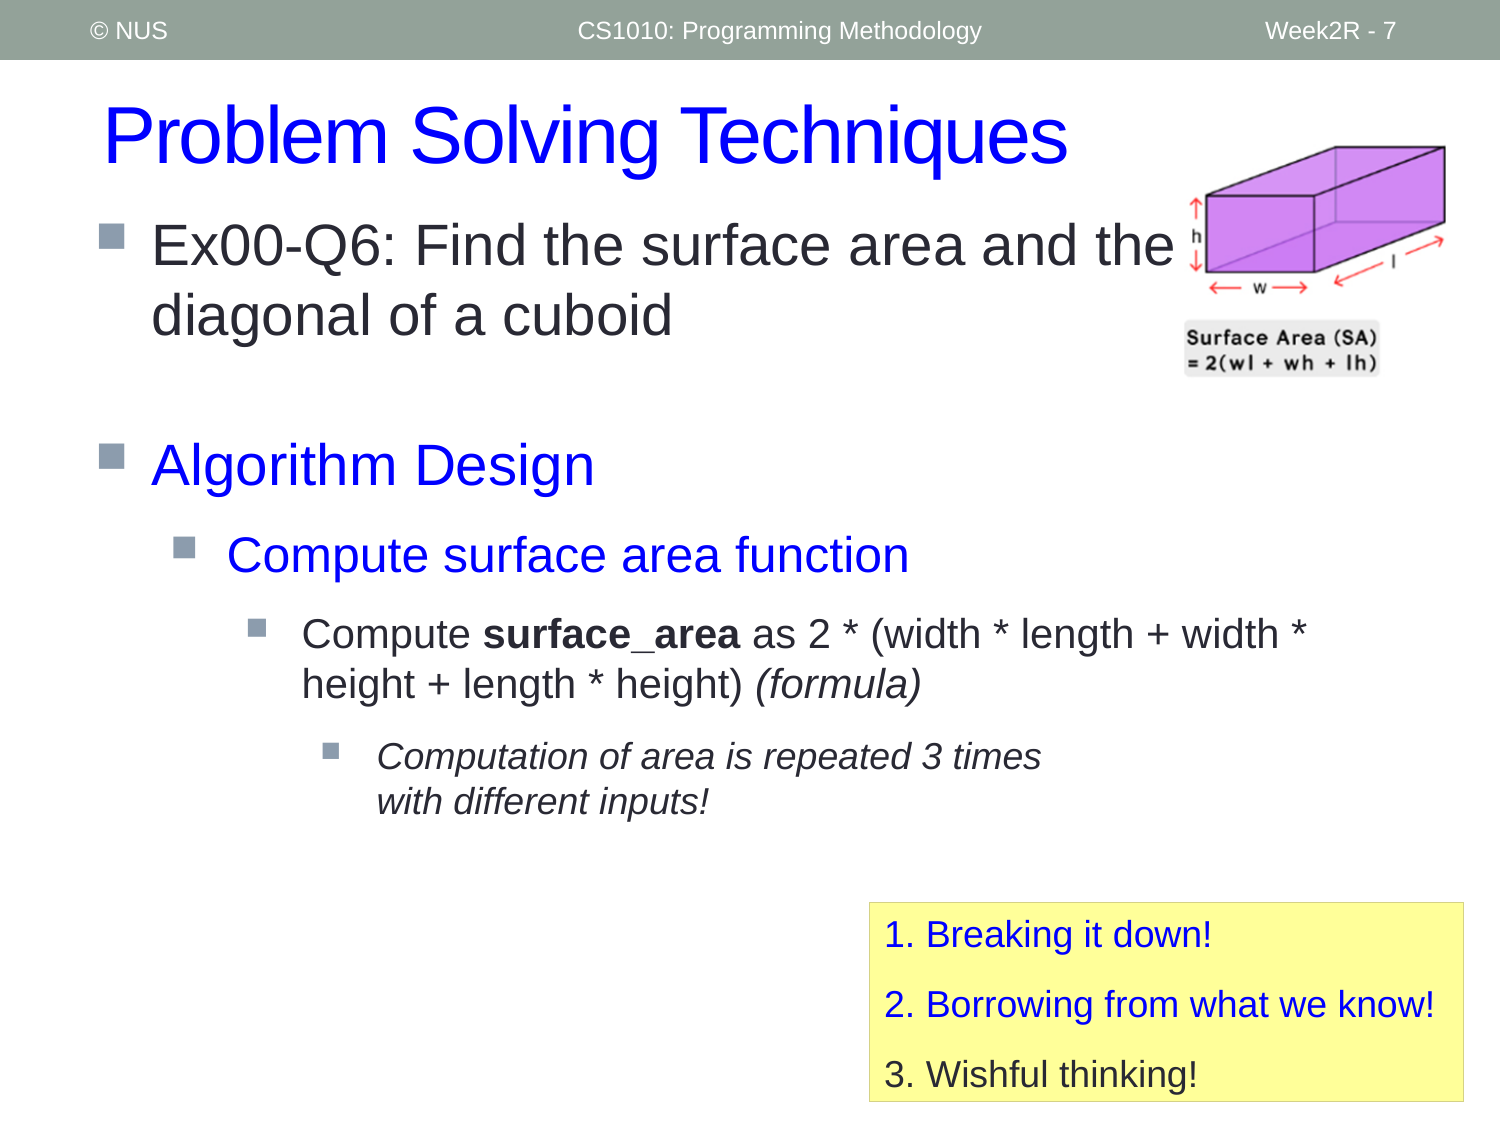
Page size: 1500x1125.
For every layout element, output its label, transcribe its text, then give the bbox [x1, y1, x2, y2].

text_box Ex00-Q6: Find the surface area and the diagonal of a cuboid Algorithm Design Compute surface area function Compute surface_area as 2 * (width * length + width * height + length * height) (formula) Computation of area is repeated 3 times with different inputs! [80, 200, 1375, 600]
slide_number Week2R - 7 [1250, 3, 1425, 57]
slide_number © NUS [75, 3, 550, 57]
picture [1183, 135, 1448, 387]
text_box 1. Breaking it down! 2. Borrowing from what we know! 3. Wishful thinking! [869, 902, 1464, 1102]
footer CS1010: Programming Methodology [562, 3, 1238, 57]
title Problem Solving Techniques [87, 75, 1425, 188]
